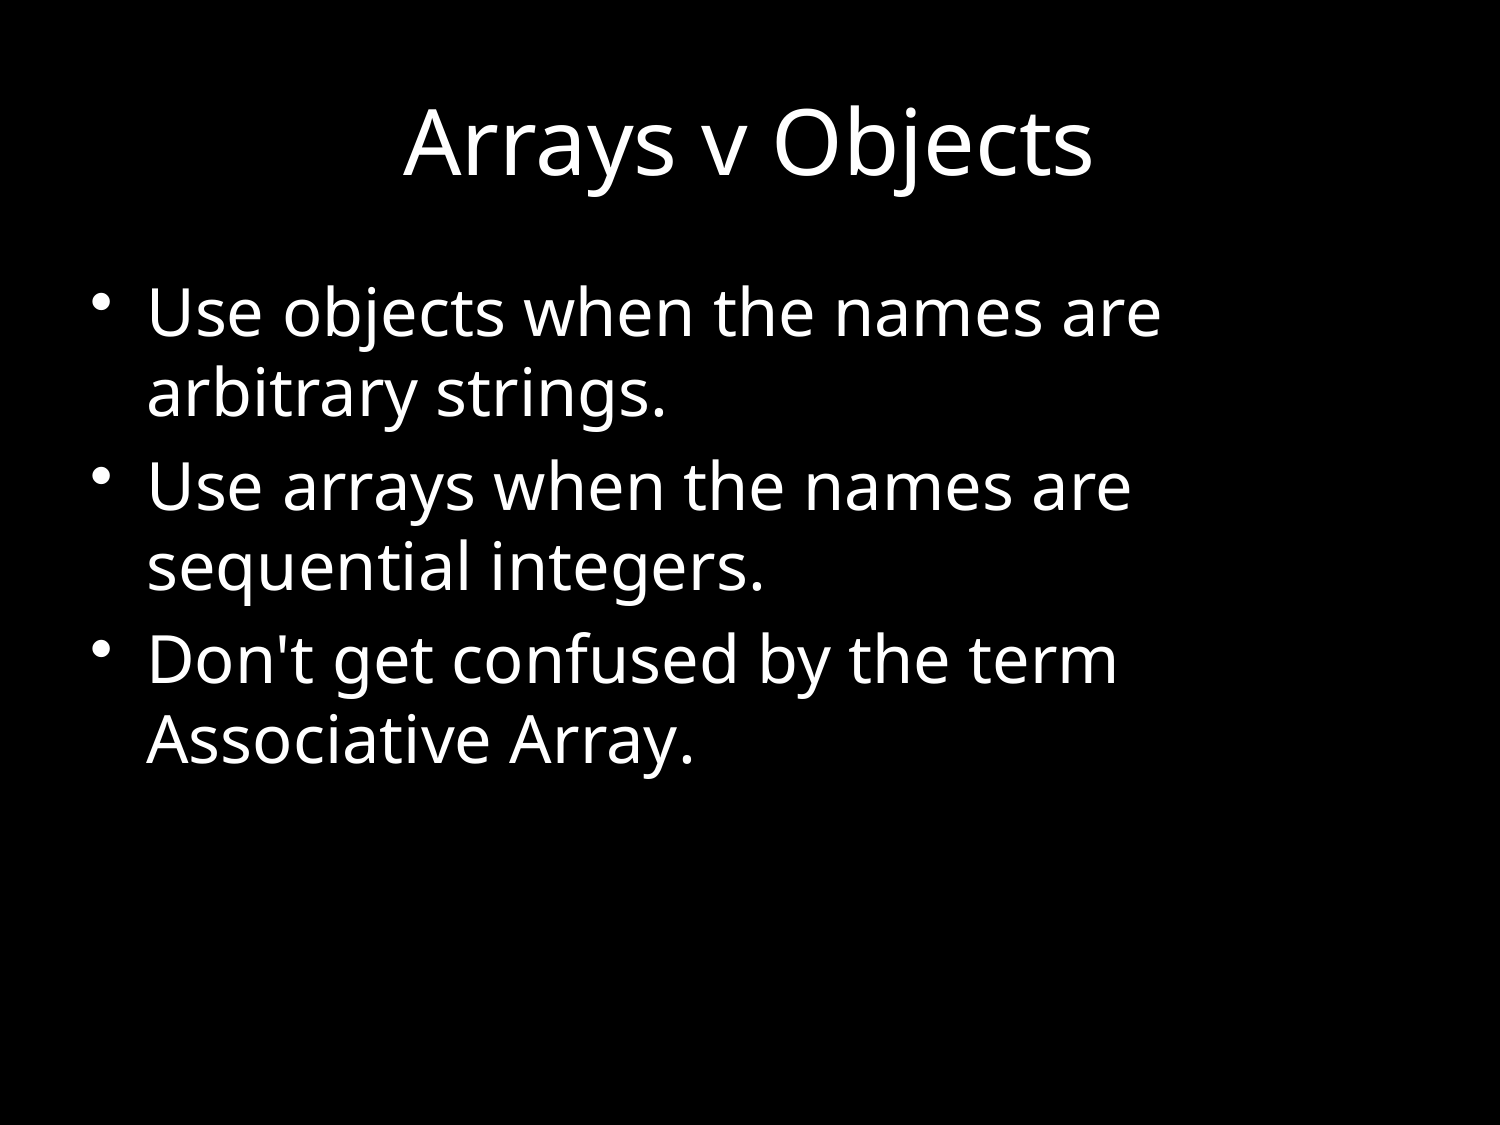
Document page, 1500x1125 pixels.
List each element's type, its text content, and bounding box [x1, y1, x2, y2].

list Use objects when the names are arbitrary strings. Use arrays when the names are sequential integers. Don't get confused by the term Associative Array. [74, 262, 1426, 1088]
title Arrays v Objects [74, 44, 1426, 233]
